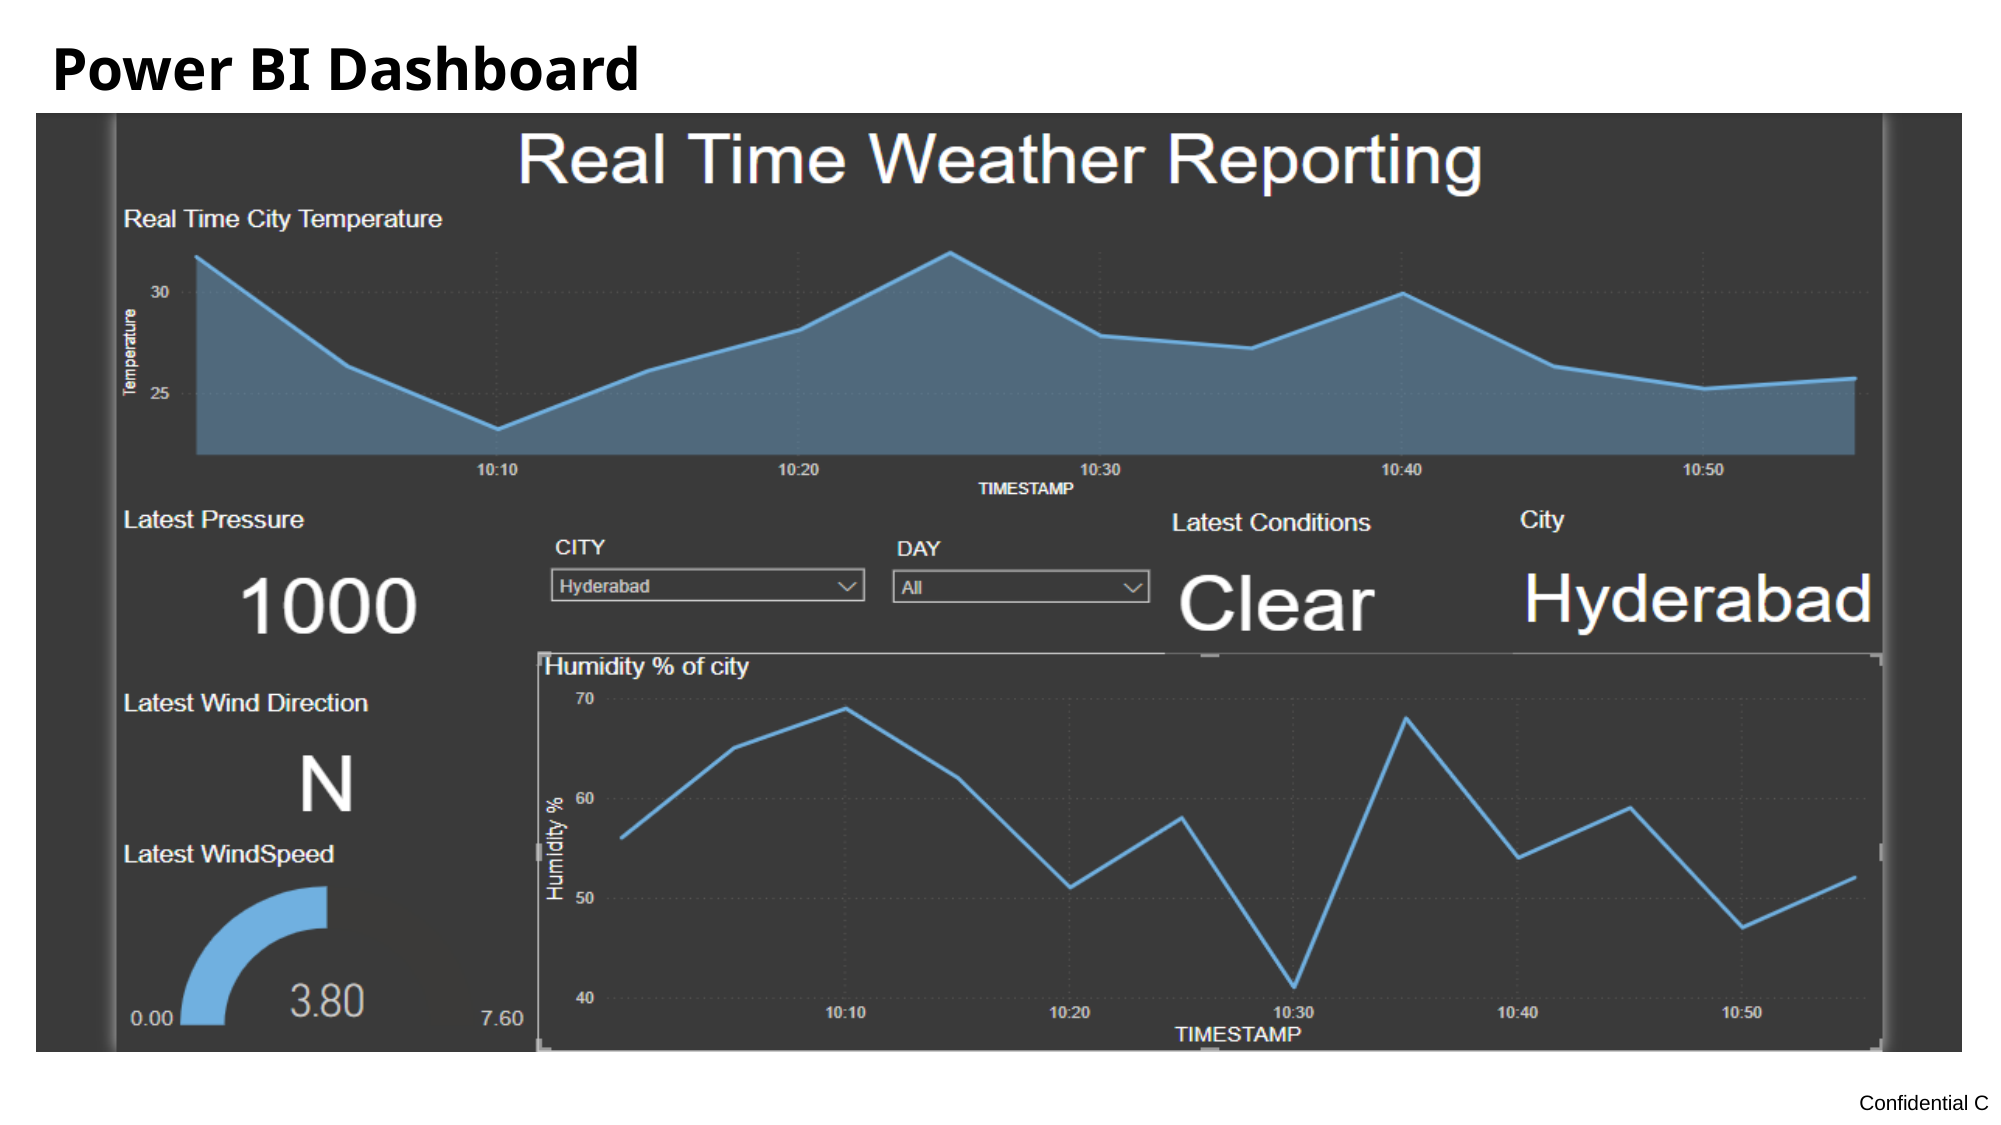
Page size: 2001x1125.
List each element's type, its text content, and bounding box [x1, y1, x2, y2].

picture [35, 112, 1962, 1053]
title Power BI Dashboard [36, 28, 1246, 112]
